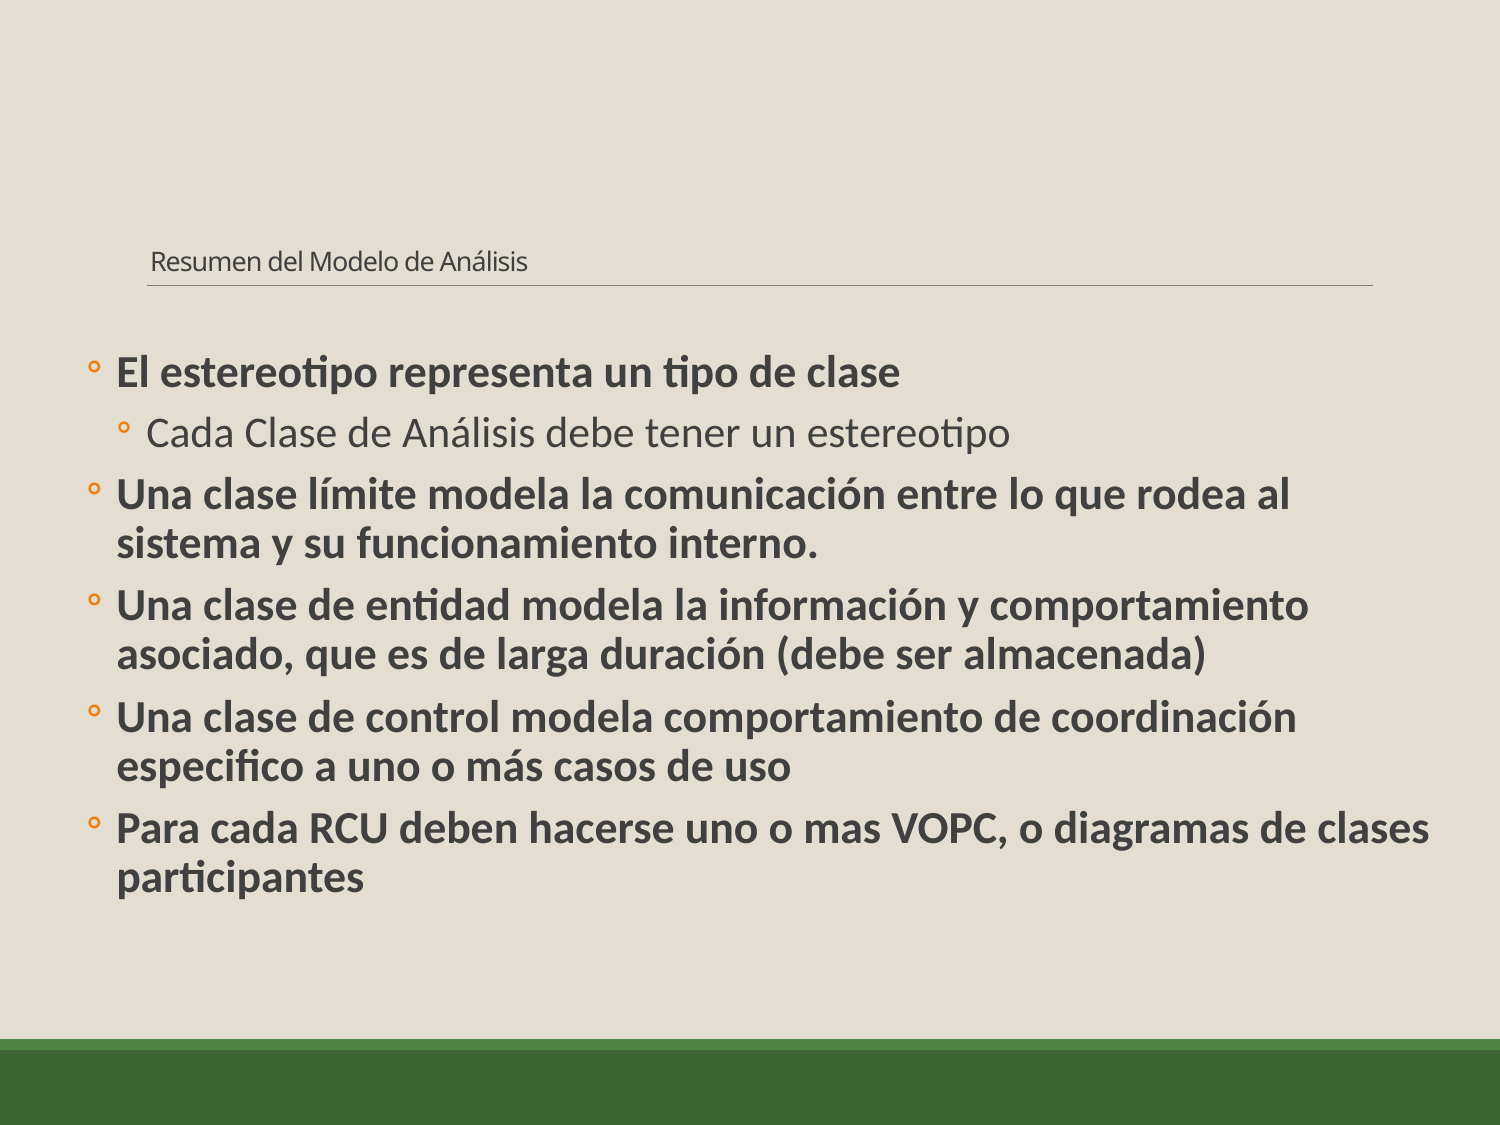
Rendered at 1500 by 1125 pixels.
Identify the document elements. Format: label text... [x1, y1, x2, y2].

list El estereotipo representa un tipo de clase Cada Clase de Análisis debe tener un estereotipo Una clase límite modela la comunicación entre lo que rodea al sistema y su funcionamiento interno. Una clase de entidad modela la información y comportamiento asociado, que es de larga duración (debe ser almacenada) Una clase de control modela comportamiento de coordinación especifico a uno o más casos de uso Para cada RCU deben hacerse uno o mas VOPC, o diagramas de clases participantes [53, 267, 1436, 1047]
title Resumen del Modelo de Análisis [135, 47, 1373, 267]
